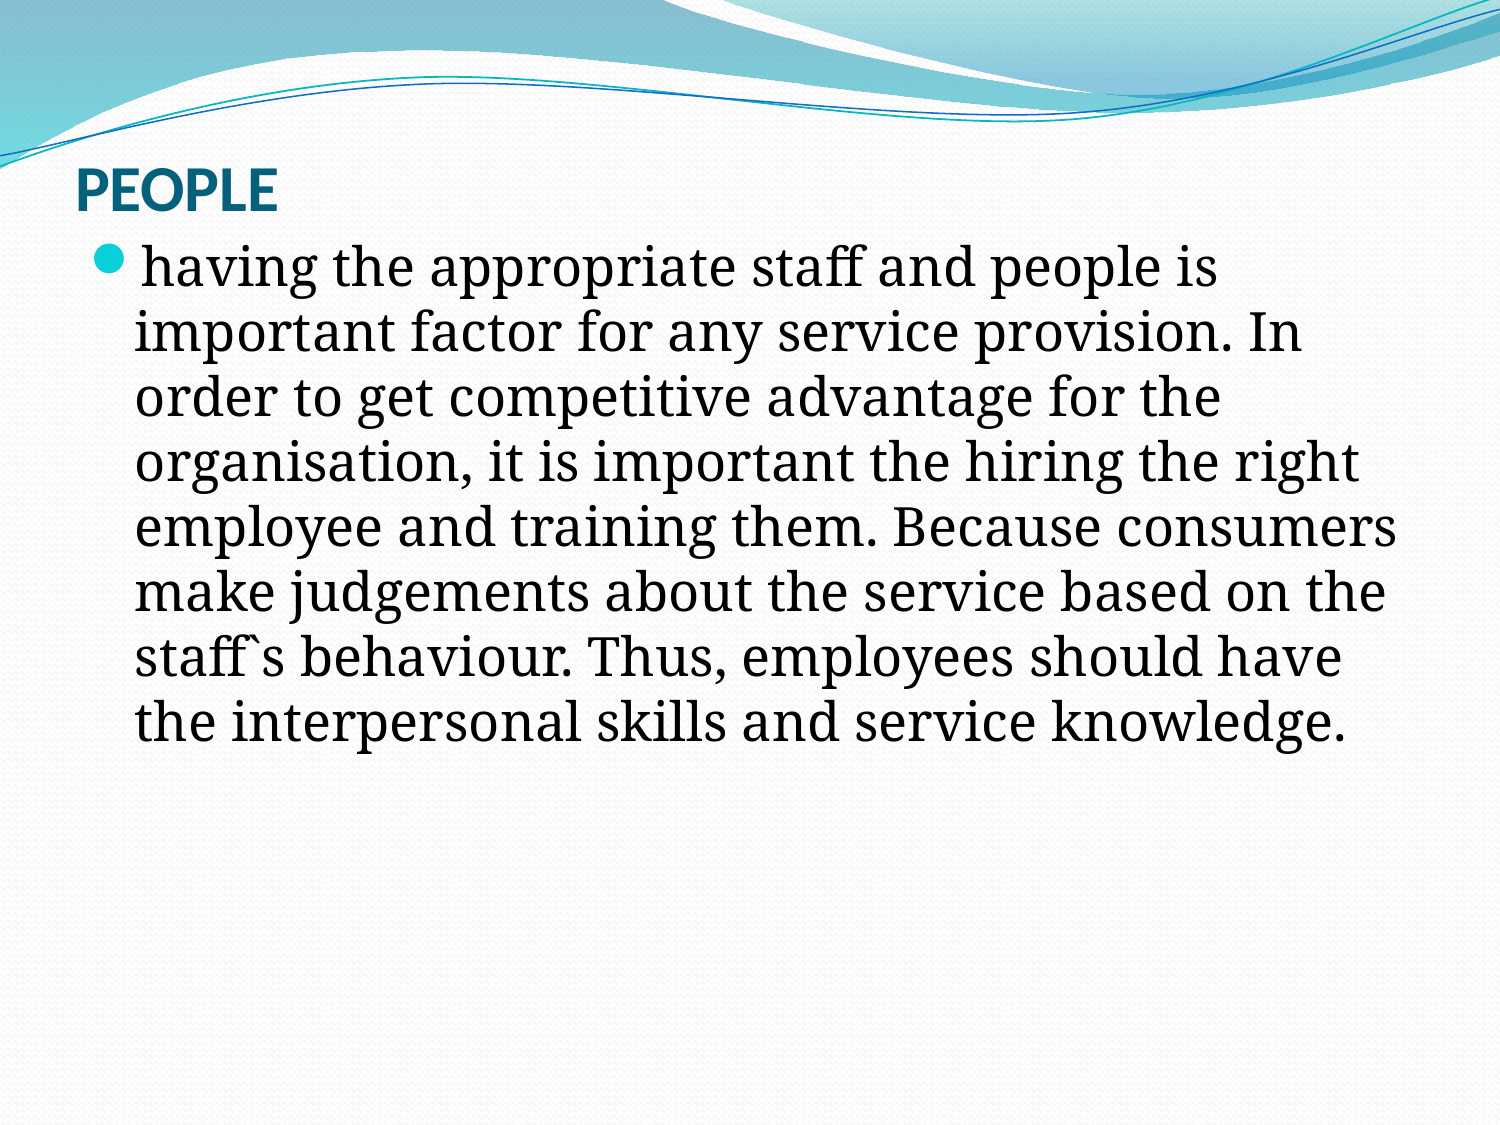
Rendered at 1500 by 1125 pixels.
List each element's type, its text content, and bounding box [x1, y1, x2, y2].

title PEOPLE [75, 137, 1425, 224]
list having the appropriate staff and people is important factor for any service provision. In order to get competitive advantage for the organisation, it is important the hiring the right employee and training them. Because consumers make judgements about the service based on the staff`s behaviour. Thus, employees should have the interpersonal skills and service knowledge. [75, 224, 1425, 1063]
